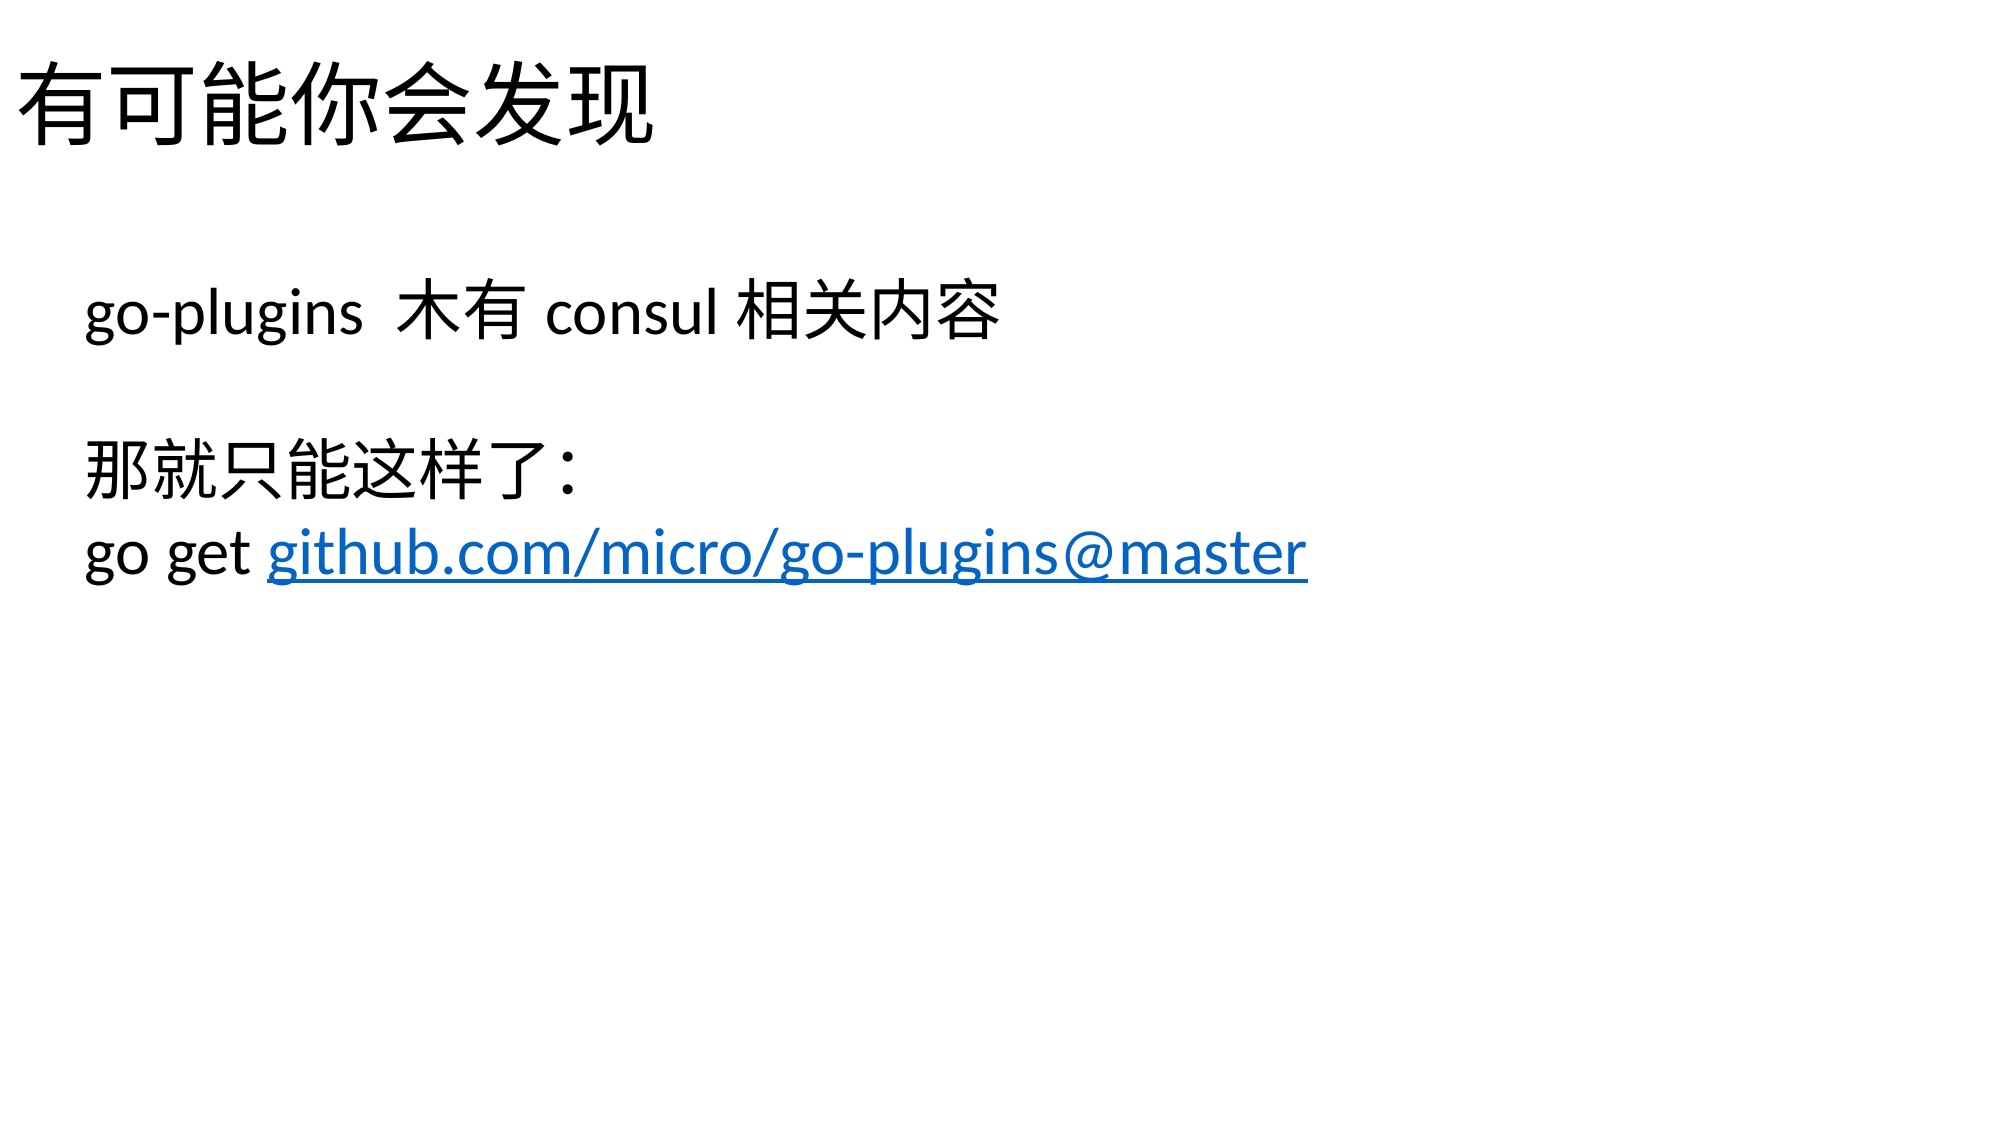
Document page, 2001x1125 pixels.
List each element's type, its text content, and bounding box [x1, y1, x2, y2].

text_box go-plugins 木有consul相关内容 那就只能这样了： go get github.com/micro/go-plugins@master [70, 260, 1715, 915]
title 有可能你会发现 [0, 0, 1725, 218]
